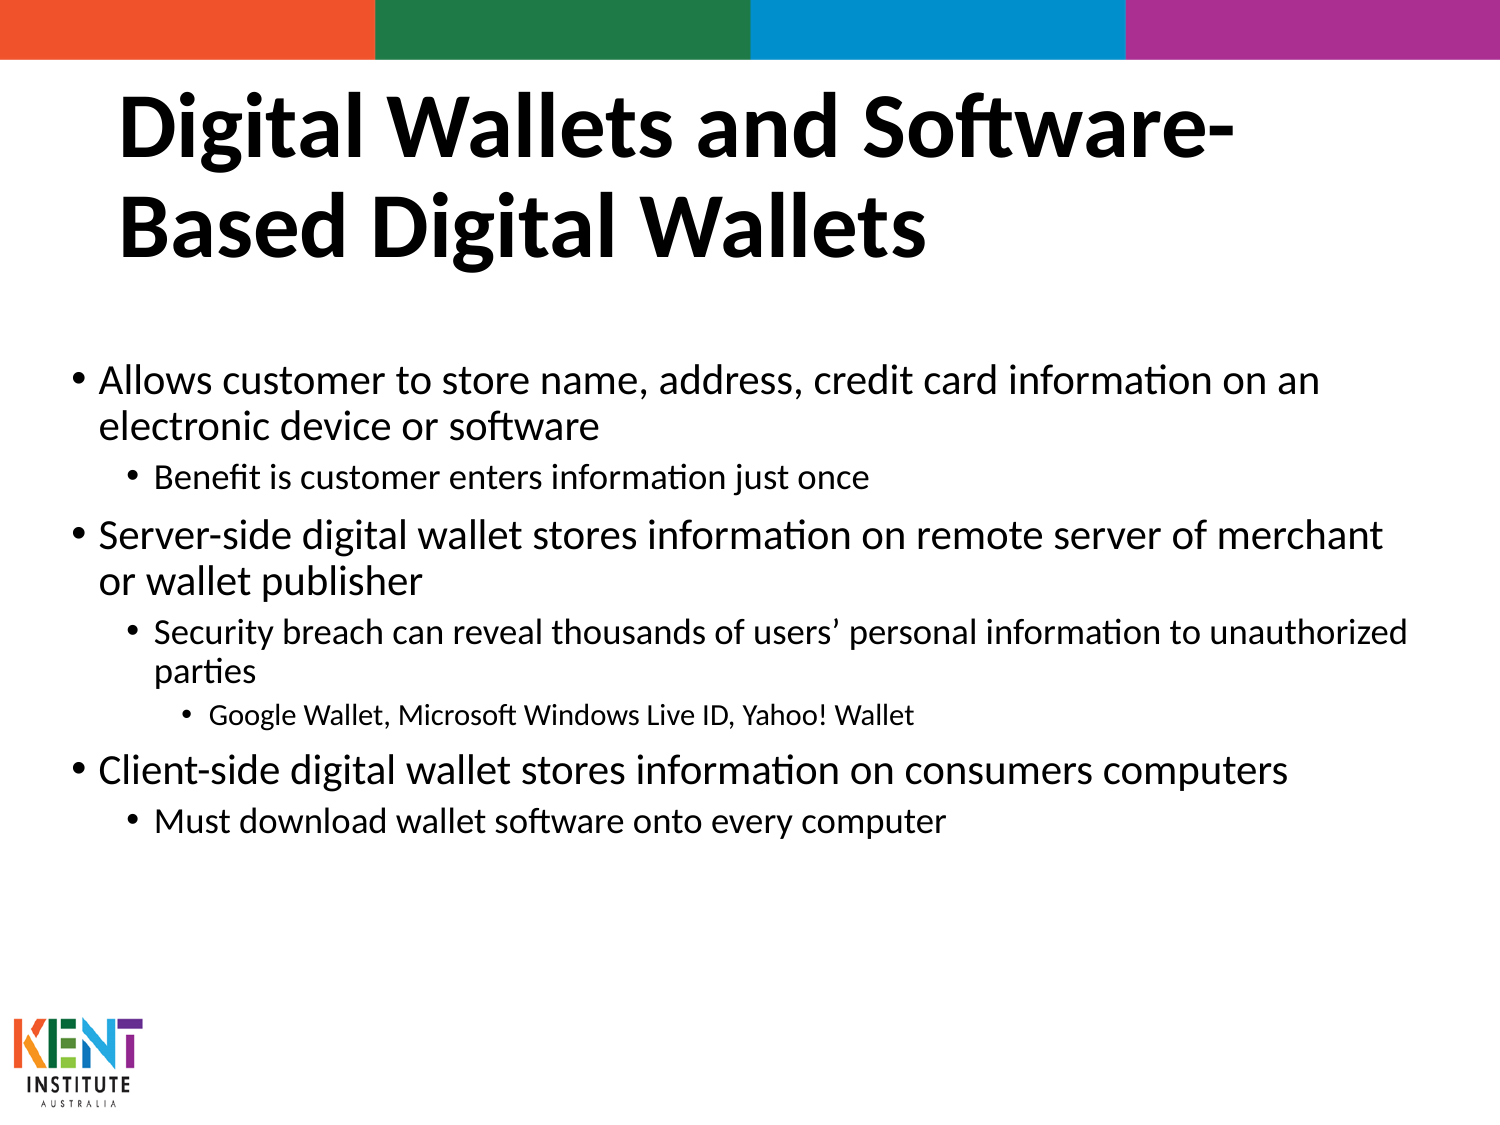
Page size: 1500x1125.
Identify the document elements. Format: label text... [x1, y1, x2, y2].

picture [0, 0, 750, 60]
picture [1126, 0, 1500, 60]
picture [0, 1000, 156, 1125]
title Digital Wallets and Software-Based Digital Wallets [103, 68, 1397, 286]
list Allows customer to store name, address, credit card information on an electronic device or software Benefit is customer enters information just once Server-side digital wallet stores information on remote server of merchant or wallet publisher Security breach can reveal thousands of users’ personal information to unauthorized parties Google Wallet, Microsoft Windows Live ID, Yahoo! Wallet Client-side digital wallet stores information on consumers computers Must download wallet software onto every computer [56, 350, 1444, 850]
